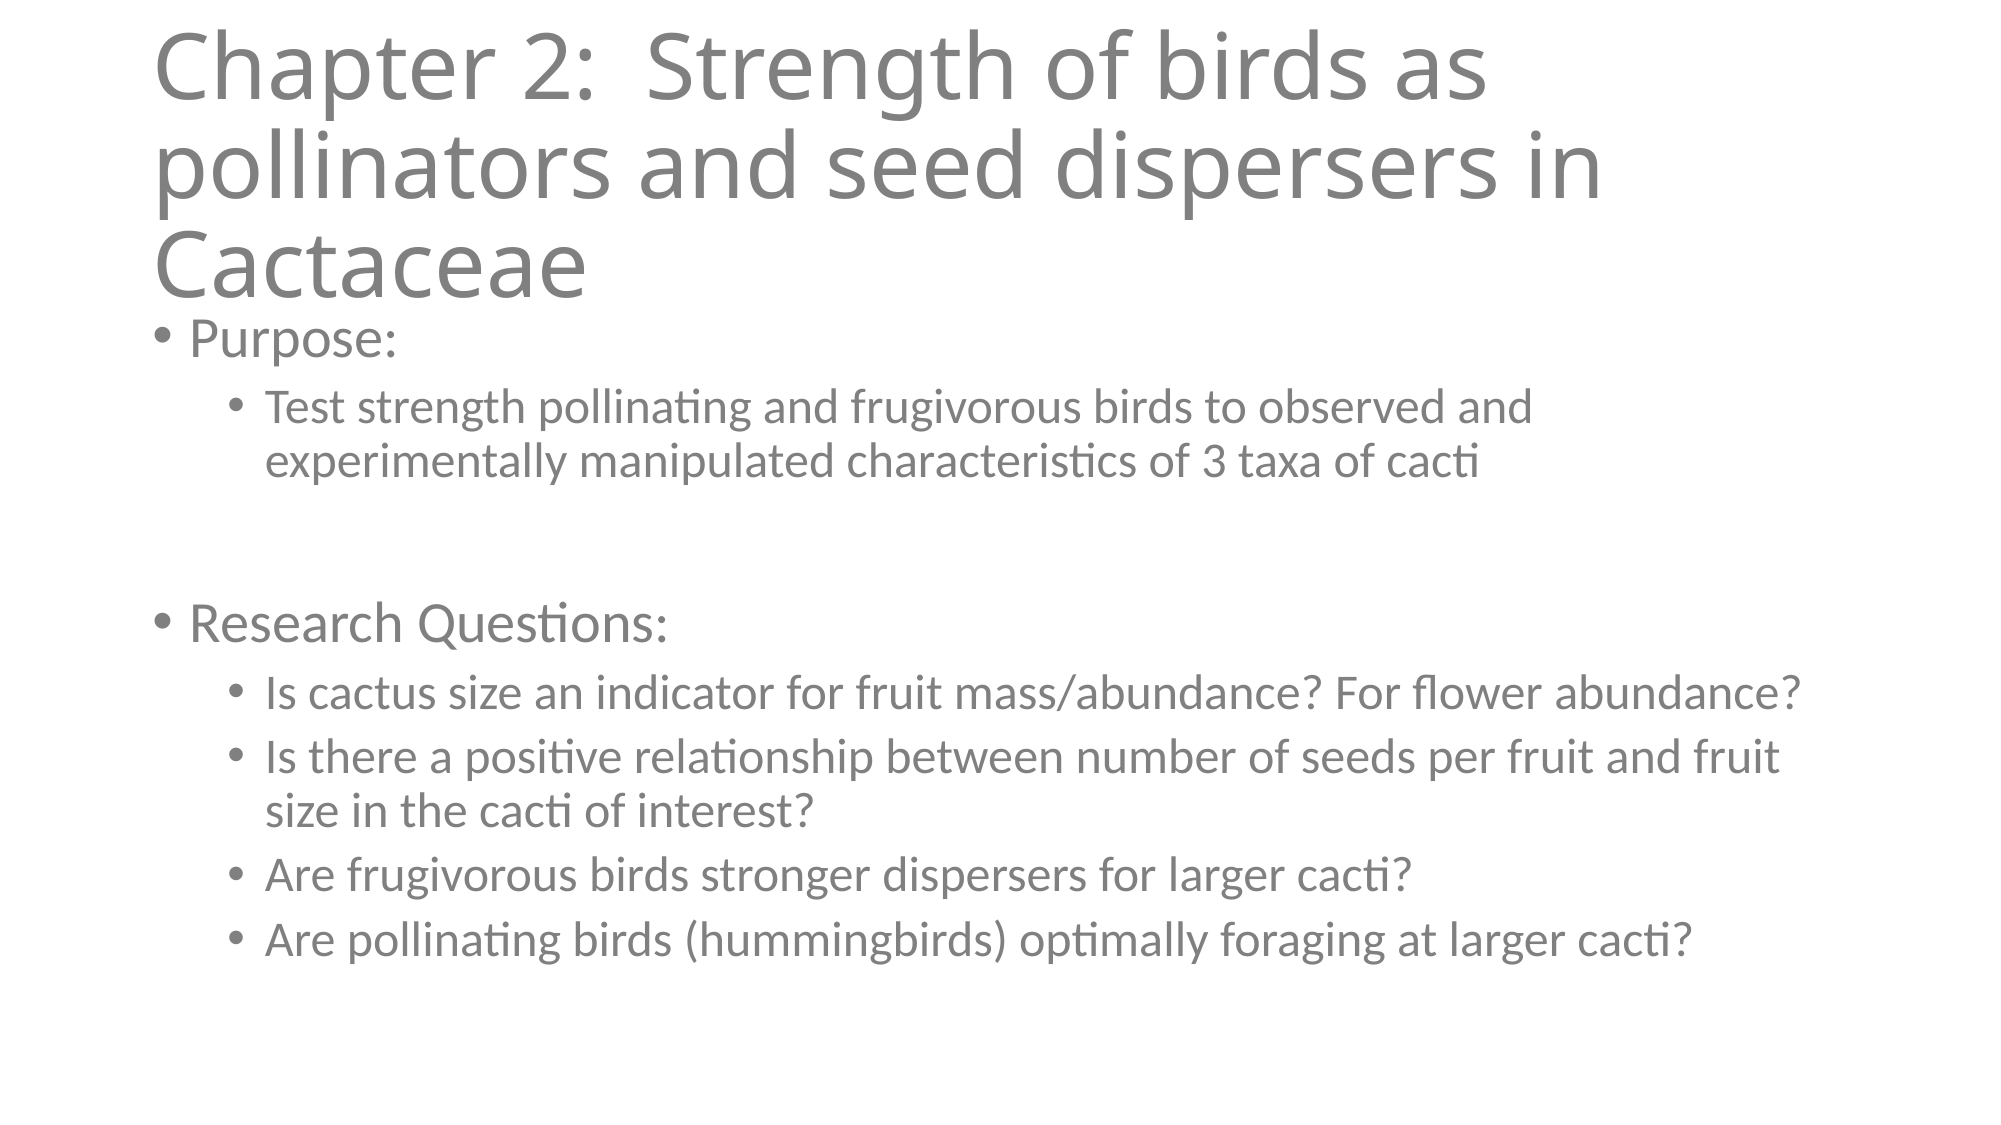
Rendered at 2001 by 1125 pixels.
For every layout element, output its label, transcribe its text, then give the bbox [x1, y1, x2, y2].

list Purpose: Test strength pollinating and frugivorous birds to observed and experimentally manipulated characteristics of 3 taxa of cacti Research Questions: Is cactus size an indicator for fruit mass/abundance? For flower abundance? Is there a positive relationship between number of seeds per fruit and fruit size in the cacti of interest? Are frugivorous birds stronger dispersers for larger cacti? Are pollinating birds (hummingbirds) optimally foraging at larger cacti? [137, 299, 1863, 1014]
title Chapter 2: Strength of birds as pollinators and seed dispersers in Cactaceae [137, 59, 1863, 278]
